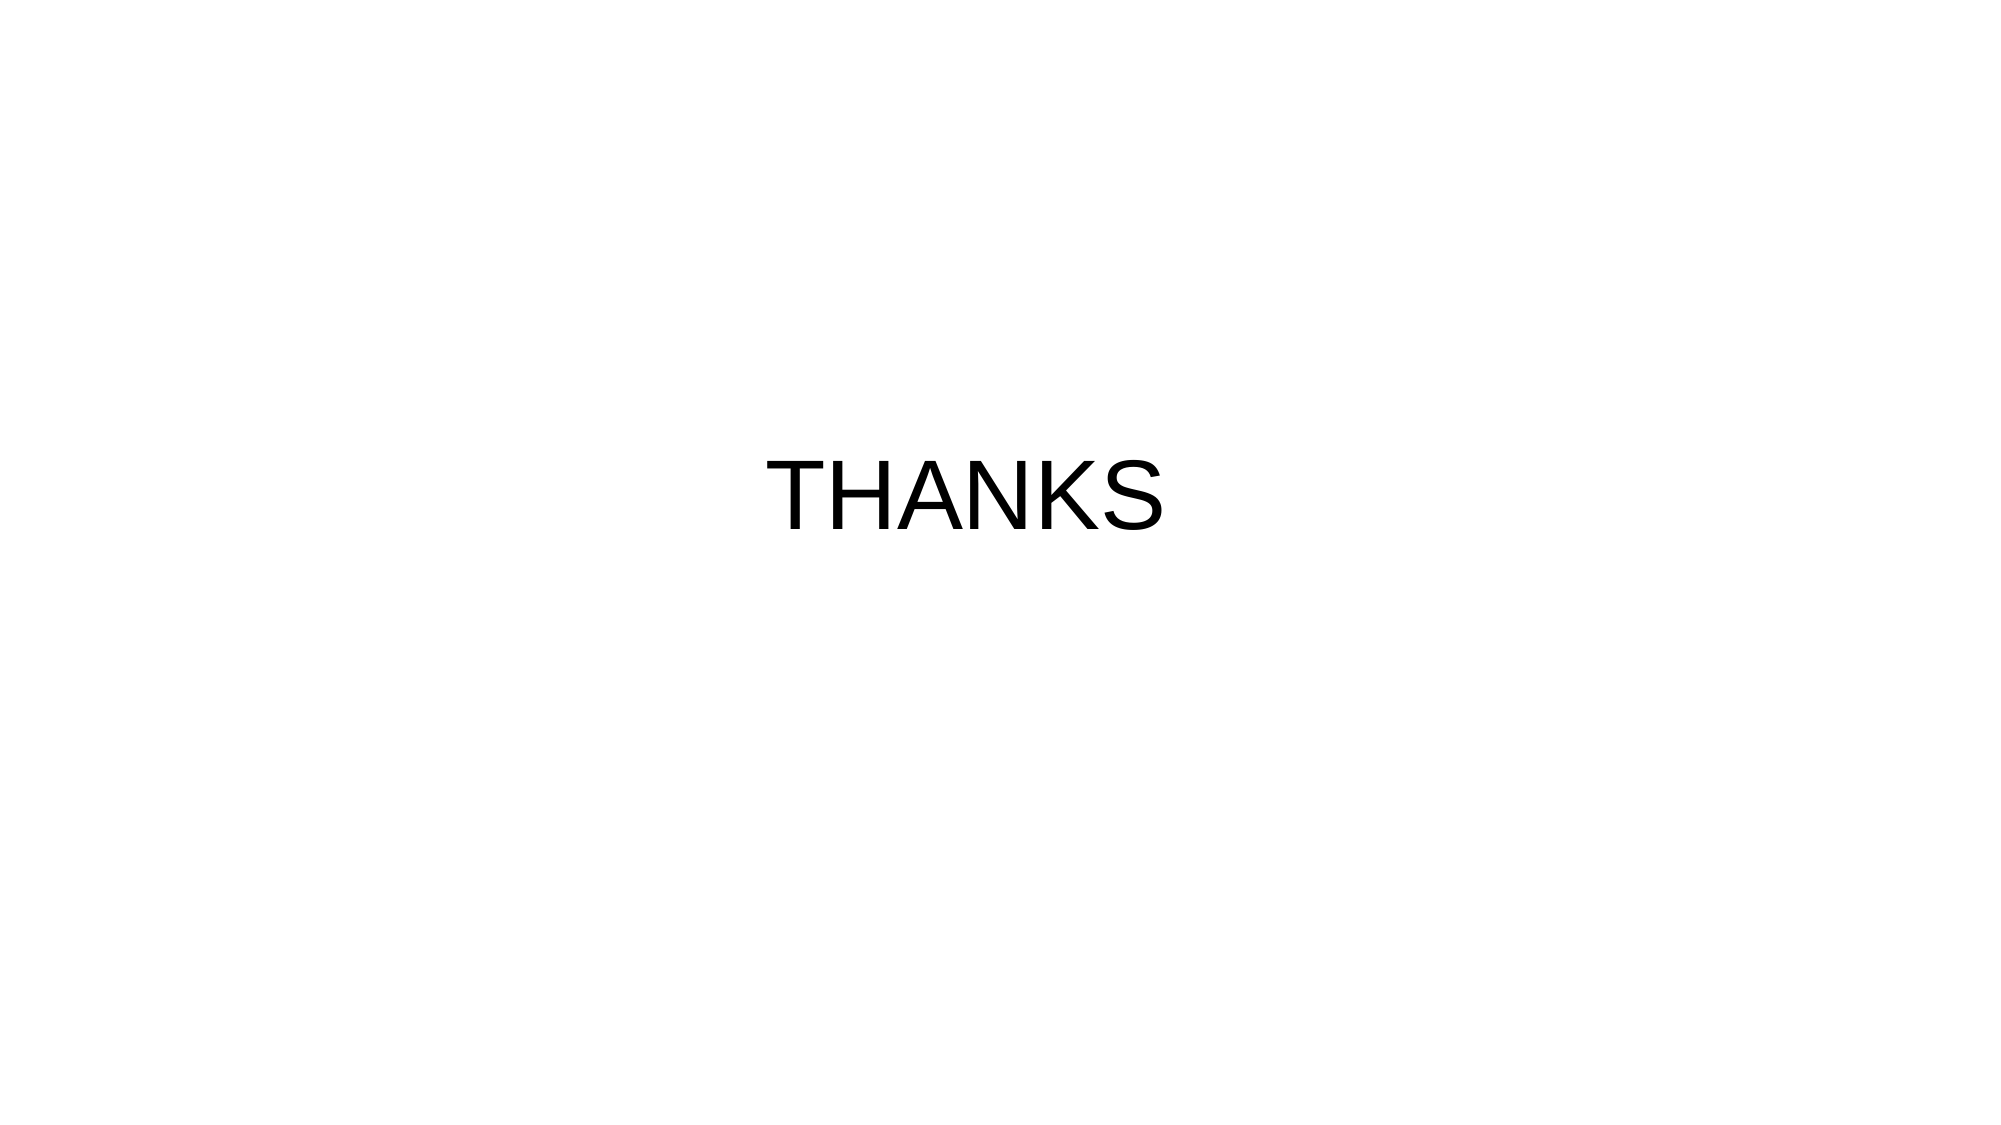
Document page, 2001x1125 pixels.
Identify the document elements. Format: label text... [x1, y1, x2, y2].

list THANKS [750, 436, 1196, 560]
